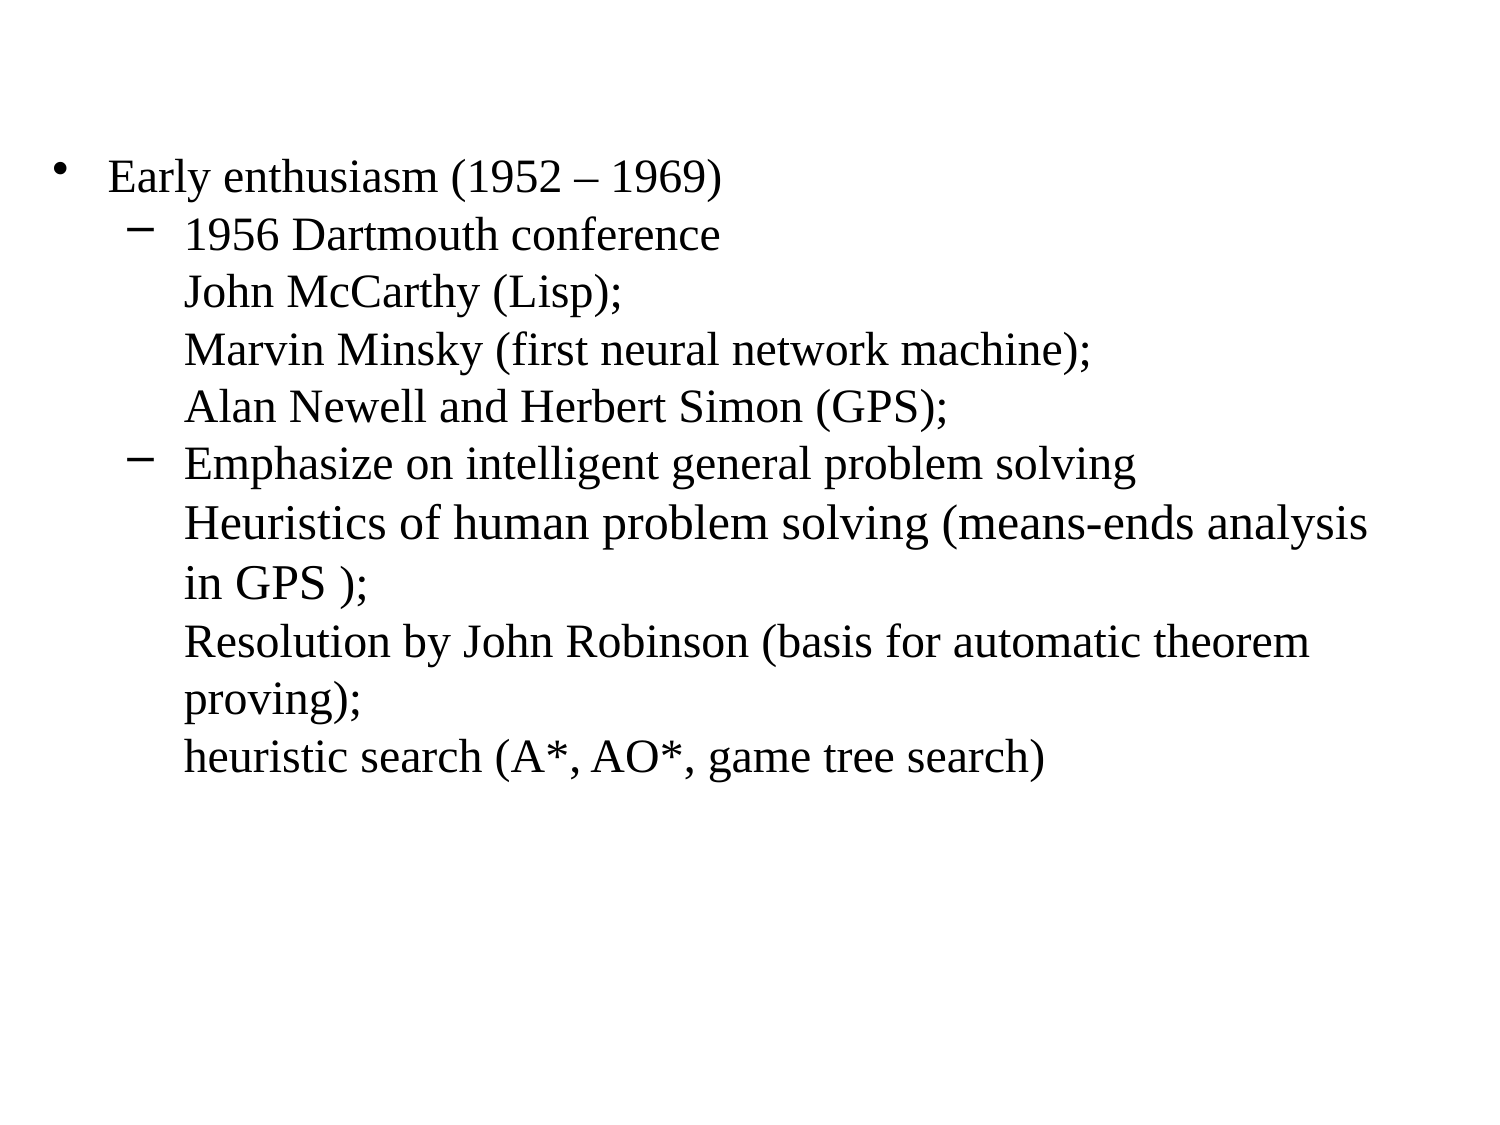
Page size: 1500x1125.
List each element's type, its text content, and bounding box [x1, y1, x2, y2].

text_box Early enthusiasm (1952 – 1969) 1956 Dartmouth conference John McCarthy (Lisp); Marvin Minsky (first neural network machine); Alan Newell and Herbert Simon (GPS); Emphasize on intelligent general problem solving Heuristics of human problem solving (means-ends analysis in GPS ); Resolution by John Robinson (basis for automatic theorem proving); heuristic search (A*, AO*, game tree search) [37, 137, 1413, 790]
